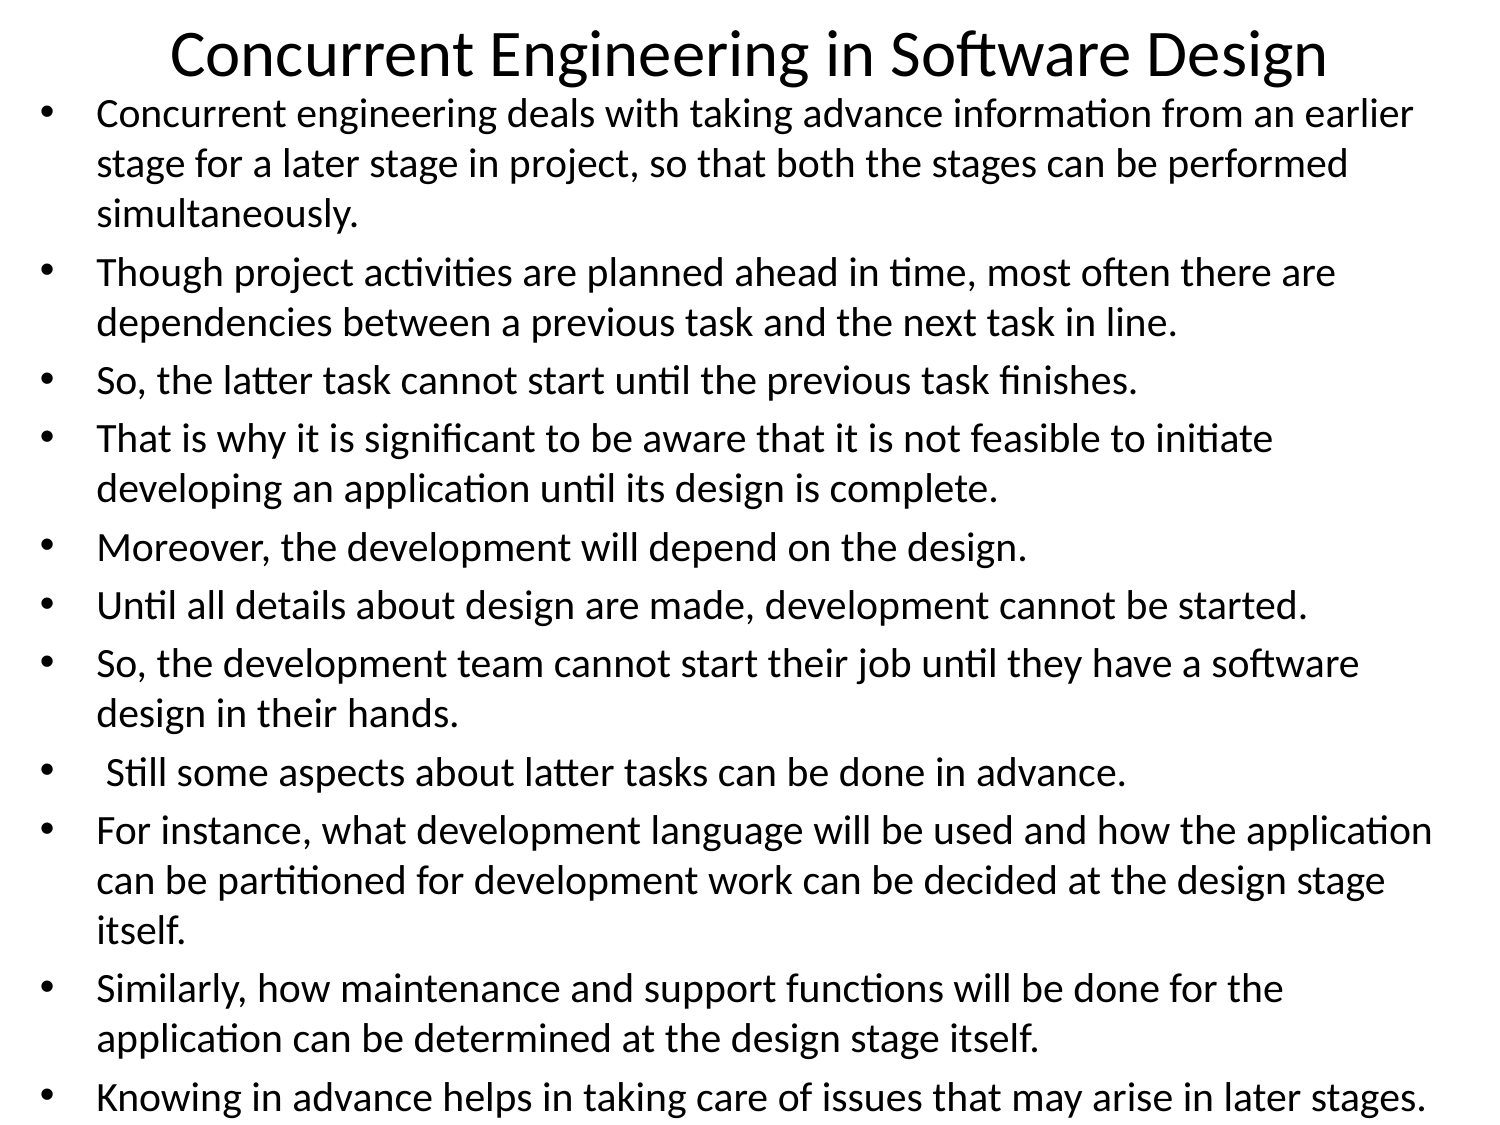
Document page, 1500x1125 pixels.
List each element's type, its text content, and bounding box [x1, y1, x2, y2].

title Concurrent Engineering in Software Design [75, 0, 1425, 78]
list Concurrent engineering deals with taking advance information from an earlier stage for a later stage in project, so that both the stages can be performed simultaneously. Though project activities are planned ahead in time, most often there are dependencies between a previous task and the next task in line. So, the latter task cannot start until the previous task finishes. That is why it is significant to be aware that it is not feasible to initiate developing an application until its design is complete. Moreover, the development will depend on the design. Until all details about design are made, development cannot be started. So, the development team cannot start their job until they have a software design in their hands. Still some aspects about latter tasks can be done in advance. For instance, what development language will be used and how the application can be partitioned for development work can be decided at the design stage itself. Similarly, how maintenance and support functions will be done for the application can be determined at the design stage itself. Knowing in advance helps in taking care of issues that may arise in later stages. [24, 78, 1475, 1091]
